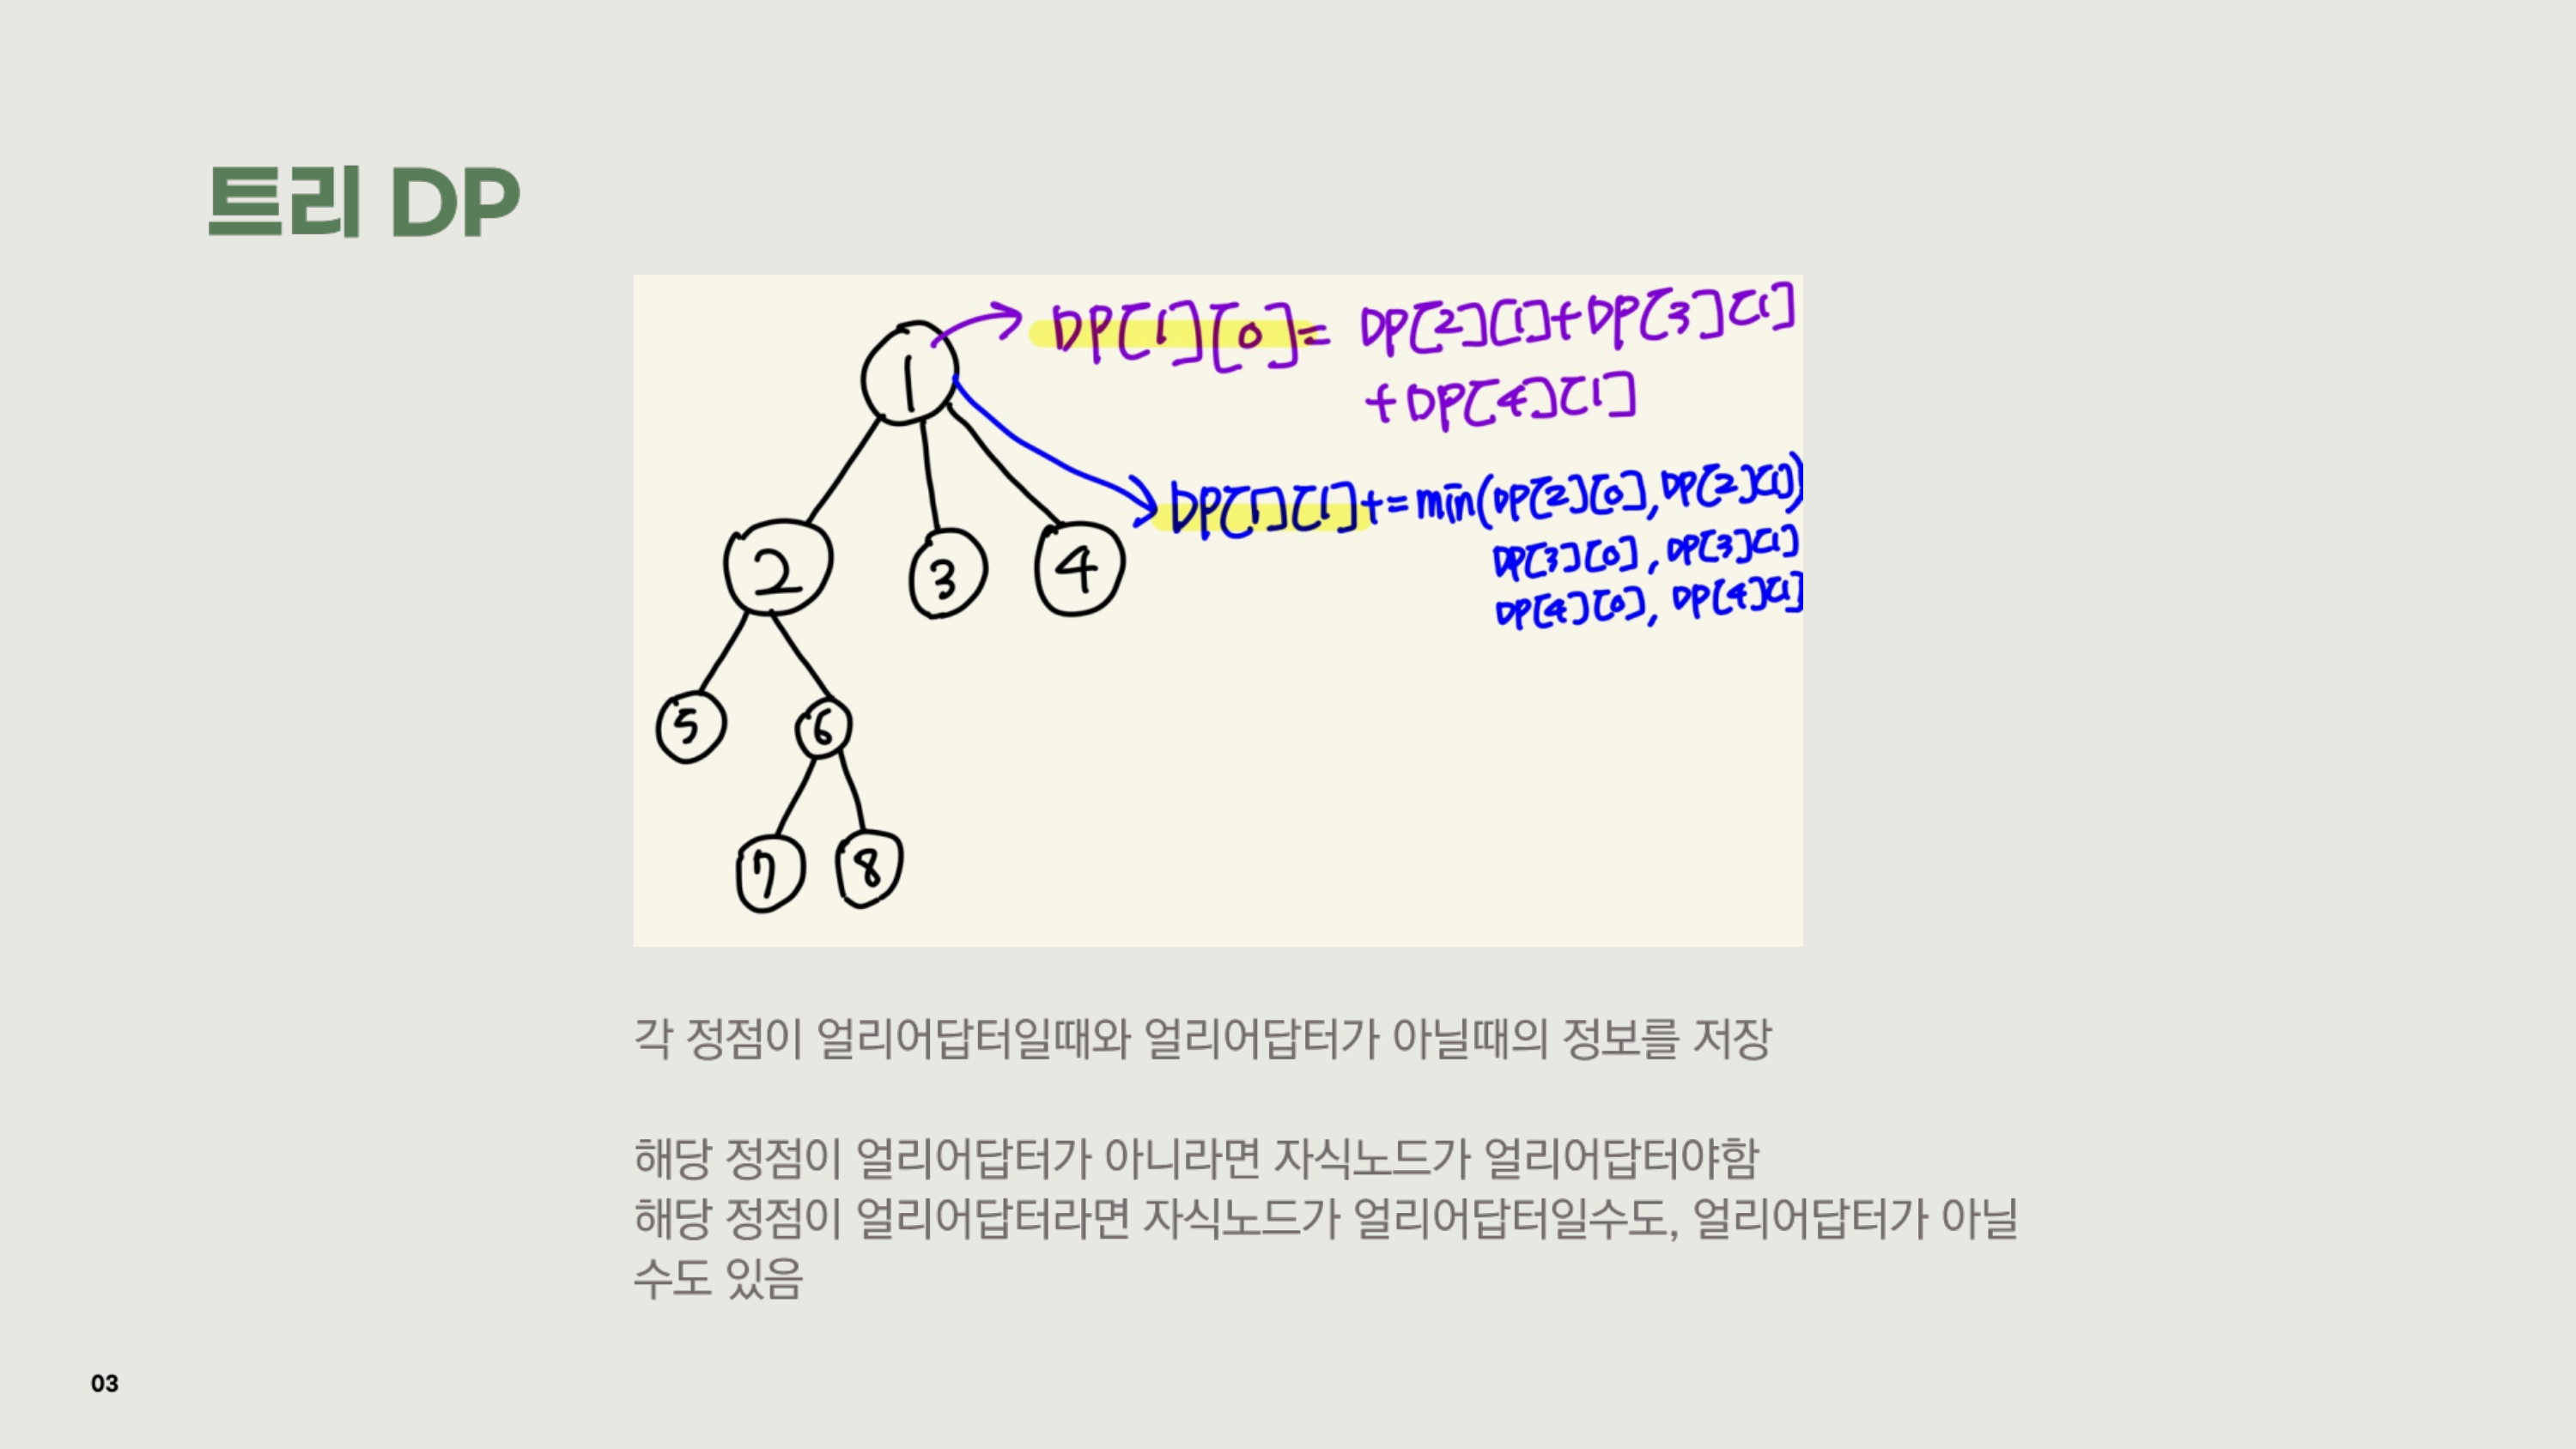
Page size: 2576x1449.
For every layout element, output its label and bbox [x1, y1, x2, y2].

picture [627, 1002, 2041, 1323]
picture [88, 1368, 128, 1402]
text_box [633, 275, 1804, 948]
picture [193, 139, 560, 277]
